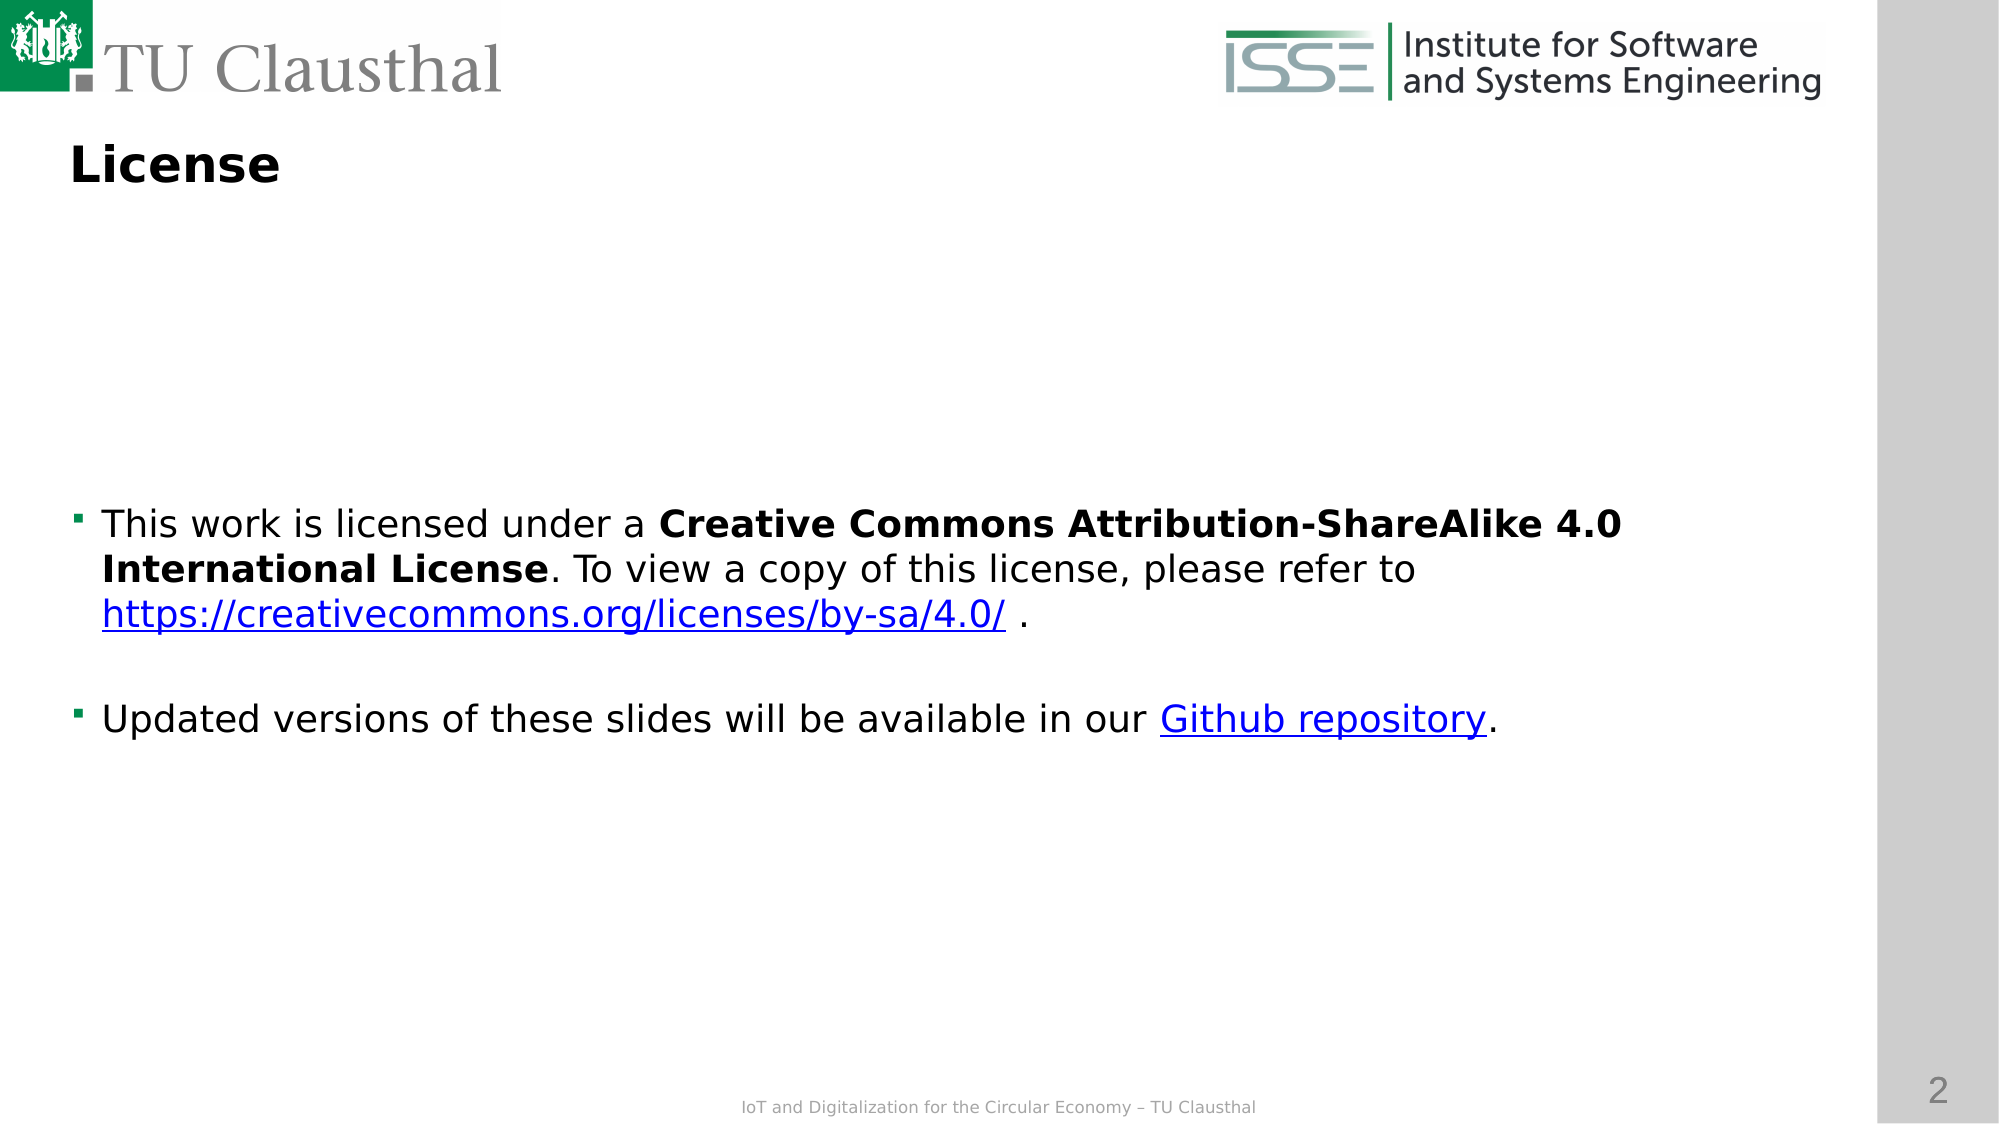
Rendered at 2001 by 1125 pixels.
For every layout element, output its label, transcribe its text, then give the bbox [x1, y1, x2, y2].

text_box This work is licensed under a Creative Commons Attribution-ShareAlike 4.0 International License. To view a copy of this license, please refer to https://creativecommons.org/licenses/by-sa/4.0/ . Updated versions of these slides will be available in our Github repository. [54, 207, 1817, 1033]
text_box License [54, 125, 1817, 206]
picture [0, 0, 501, 92]
picture [1218, 22, 1826, 107]
